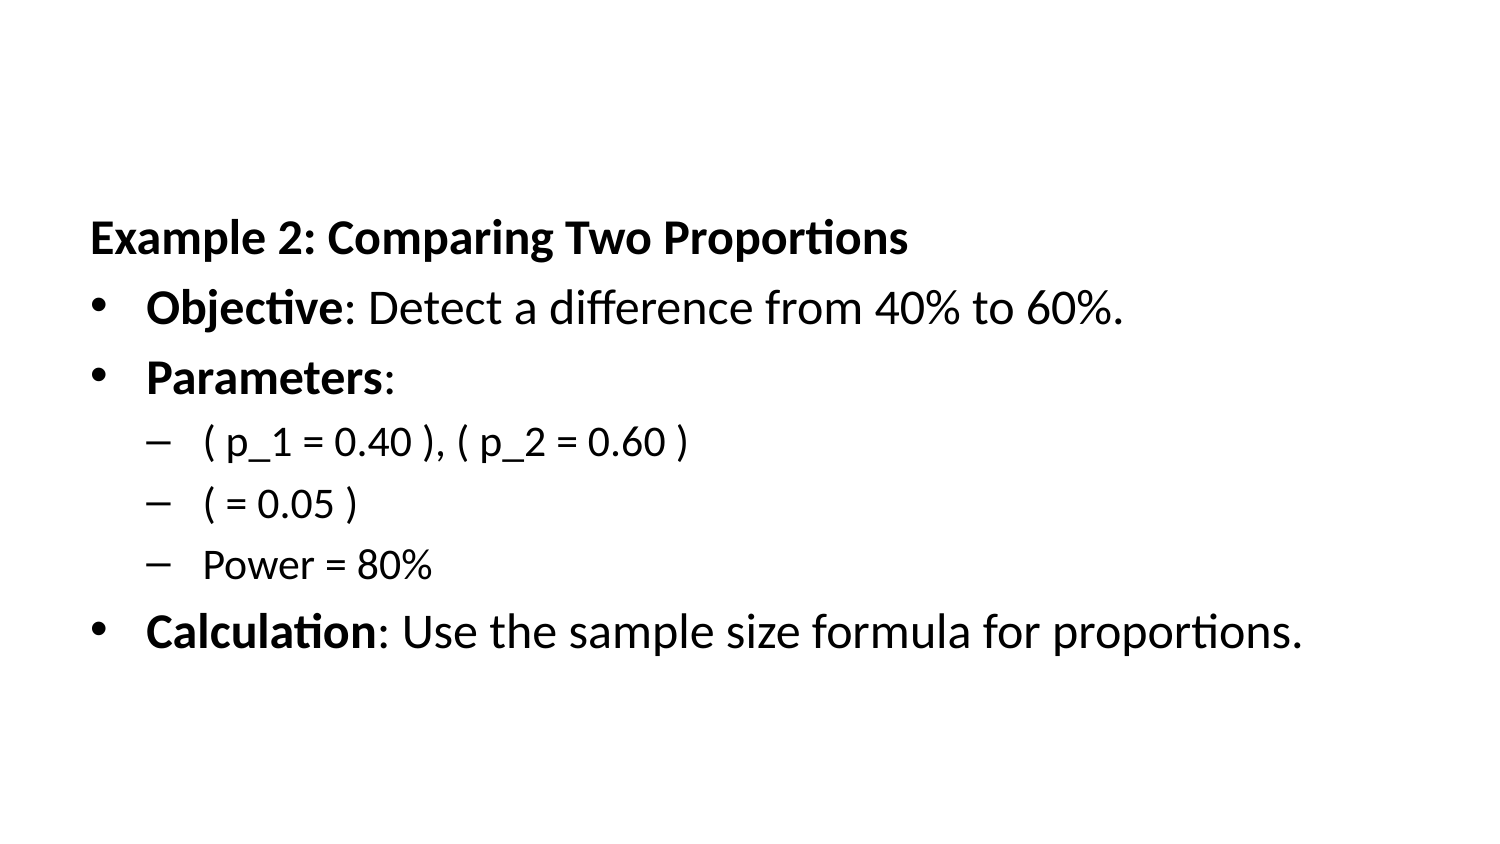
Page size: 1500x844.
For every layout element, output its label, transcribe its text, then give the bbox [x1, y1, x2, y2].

list Example 2: Comparing Two Proportions Objective: Detect a difference from 40% to 60%. Parameters: ( p_1 = 0.40 ), ( p_2 = 0.60 ) ( = 0.05 ) Power = 80% Calculation: Use the sample size formula for proportions. [75, 196, 1425, 754]
